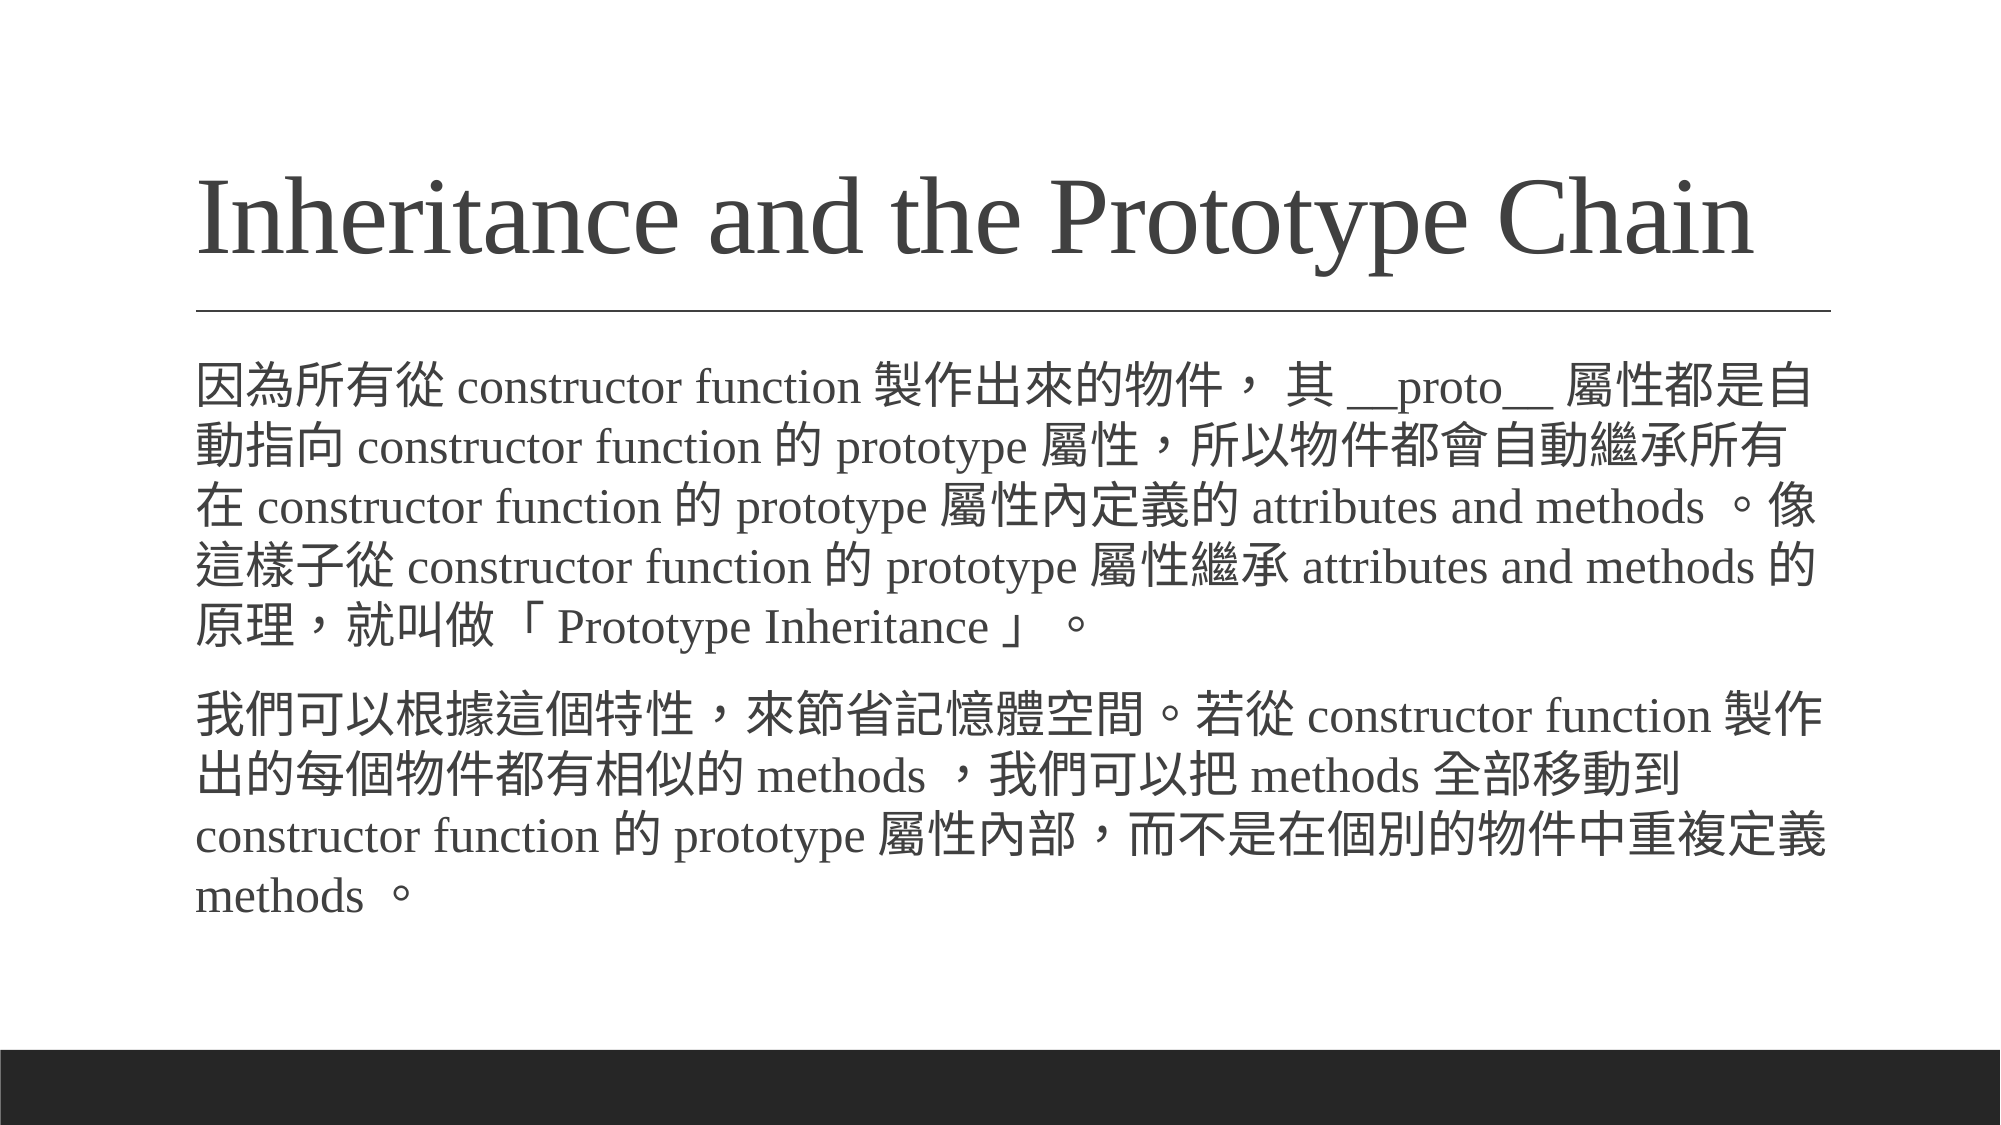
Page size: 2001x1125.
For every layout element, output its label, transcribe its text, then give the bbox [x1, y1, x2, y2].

title Inheritance and the Prototype Chain [180, 47, 1830, 285]
list 因為所有從constructor function製作出來的物件， 其__proto__屬性都是自動指向constructor function的prototype屬性，所以物件都會自動繼承所有在constructor function的prototype屬性內定義的attributes and methods。像這樣子從constructor function的prototype屬性繼承attributes and methods的原理，就叫做「Prototype Inheritance」。 我們可以根據這個特性，來節省記憶體空間。若從constructor function製作出的每個物件都有相似的methods，我們可以把methods全部移動到constructor function的prototype屬性內部，而不是在個別的物件中重複定義methods。 [180, 345, 1830, 963]
